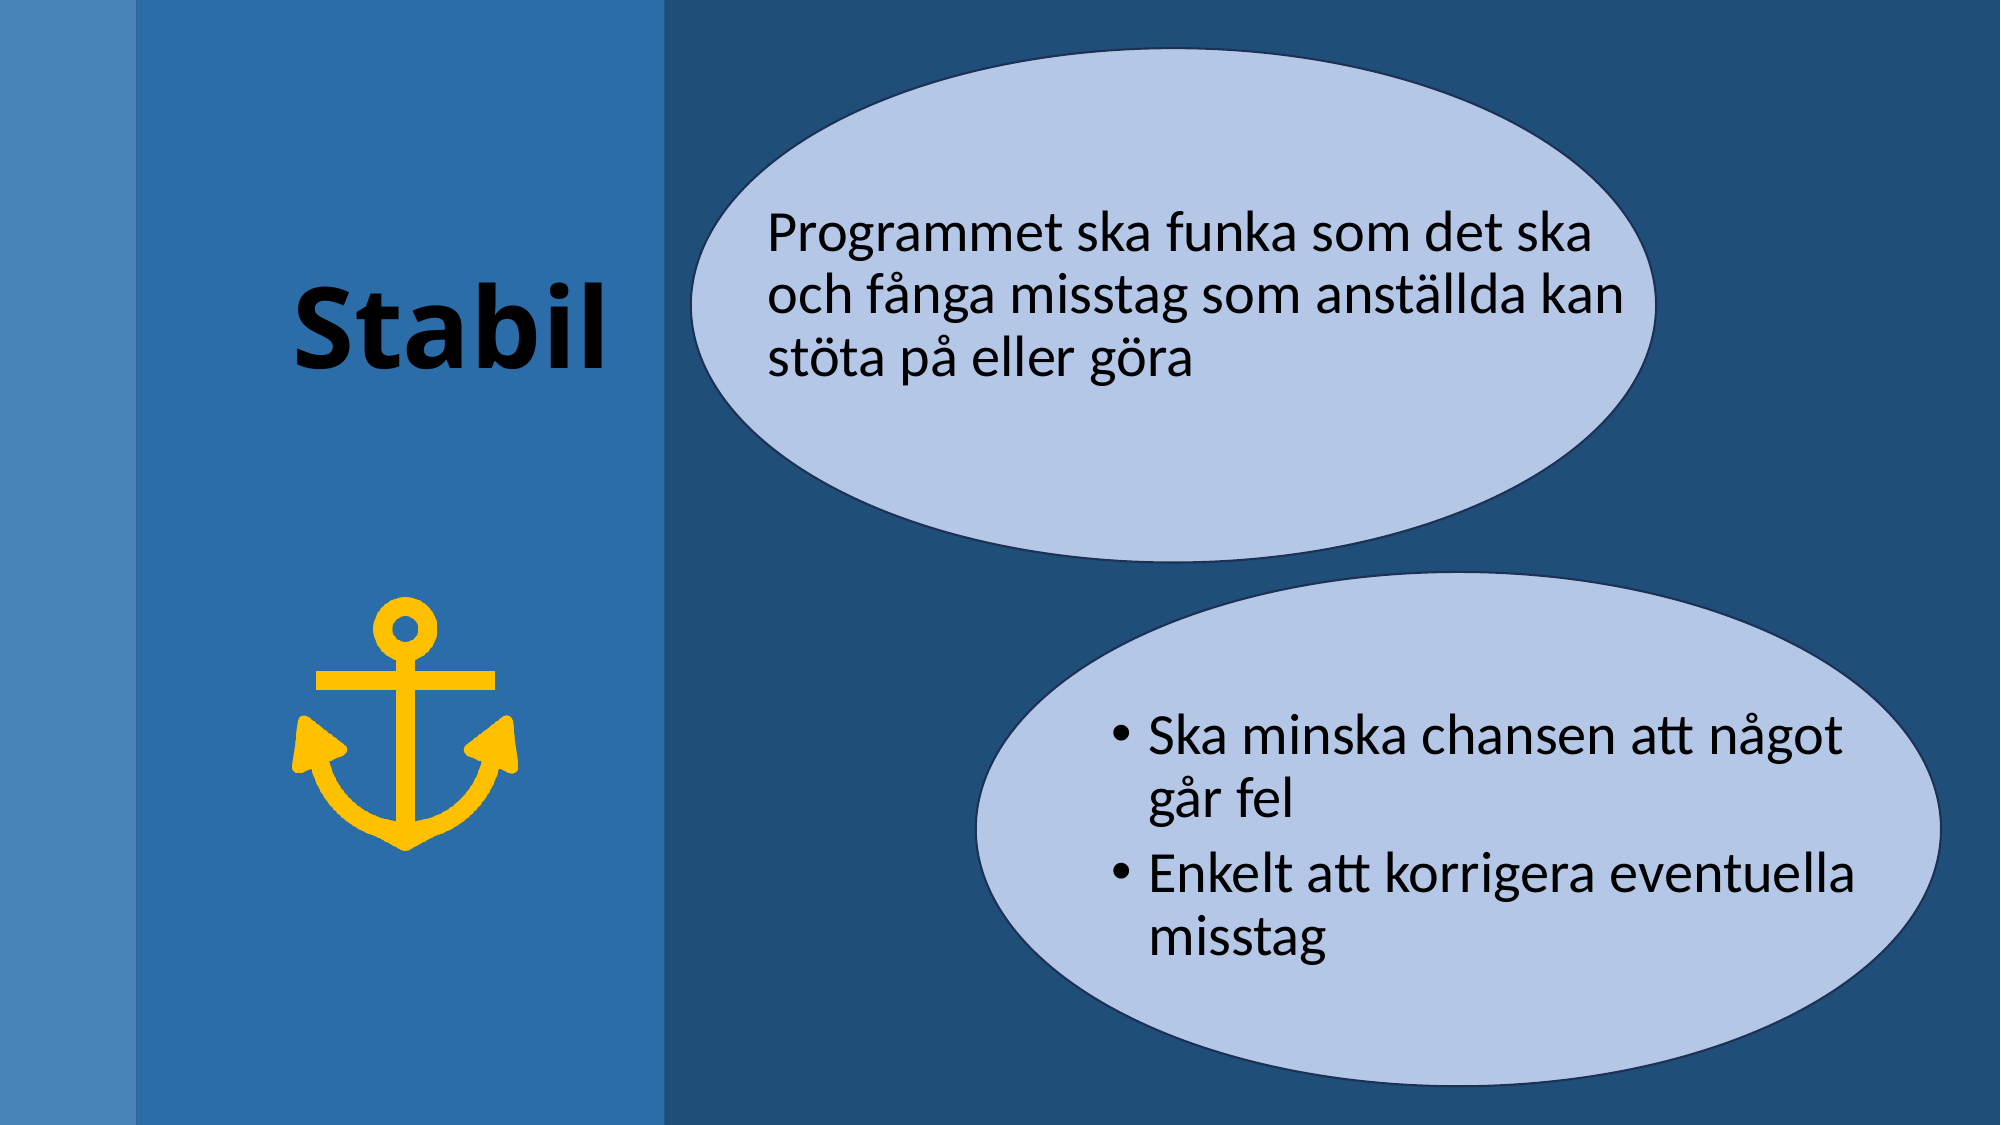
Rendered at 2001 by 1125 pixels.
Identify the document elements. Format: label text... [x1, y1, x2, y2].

text_box Ska minska chansen att något går fel Enkelt att korrigera eventuella misstag [1086, 696, 1894, 1125]
text_box [0, 0, 136, 1125]
text_box [1014, 932, 1086, 994]
text_box [689, 47, 1609, 433]
title Stabil [162, 263, 626, 1003]
picture [251, 571, 559, 879]
text_box [1647, 252, 1658, 358]
text_box [136, 0, 666, 1125]
list Programmet ska funka som det ska och fånga misstag som anställda kan stöta på eller göra [753, 193, 1647, 932]
text_box [1894, 716, 1943, 942]
text_box [1647, 591, 1873, 696]
